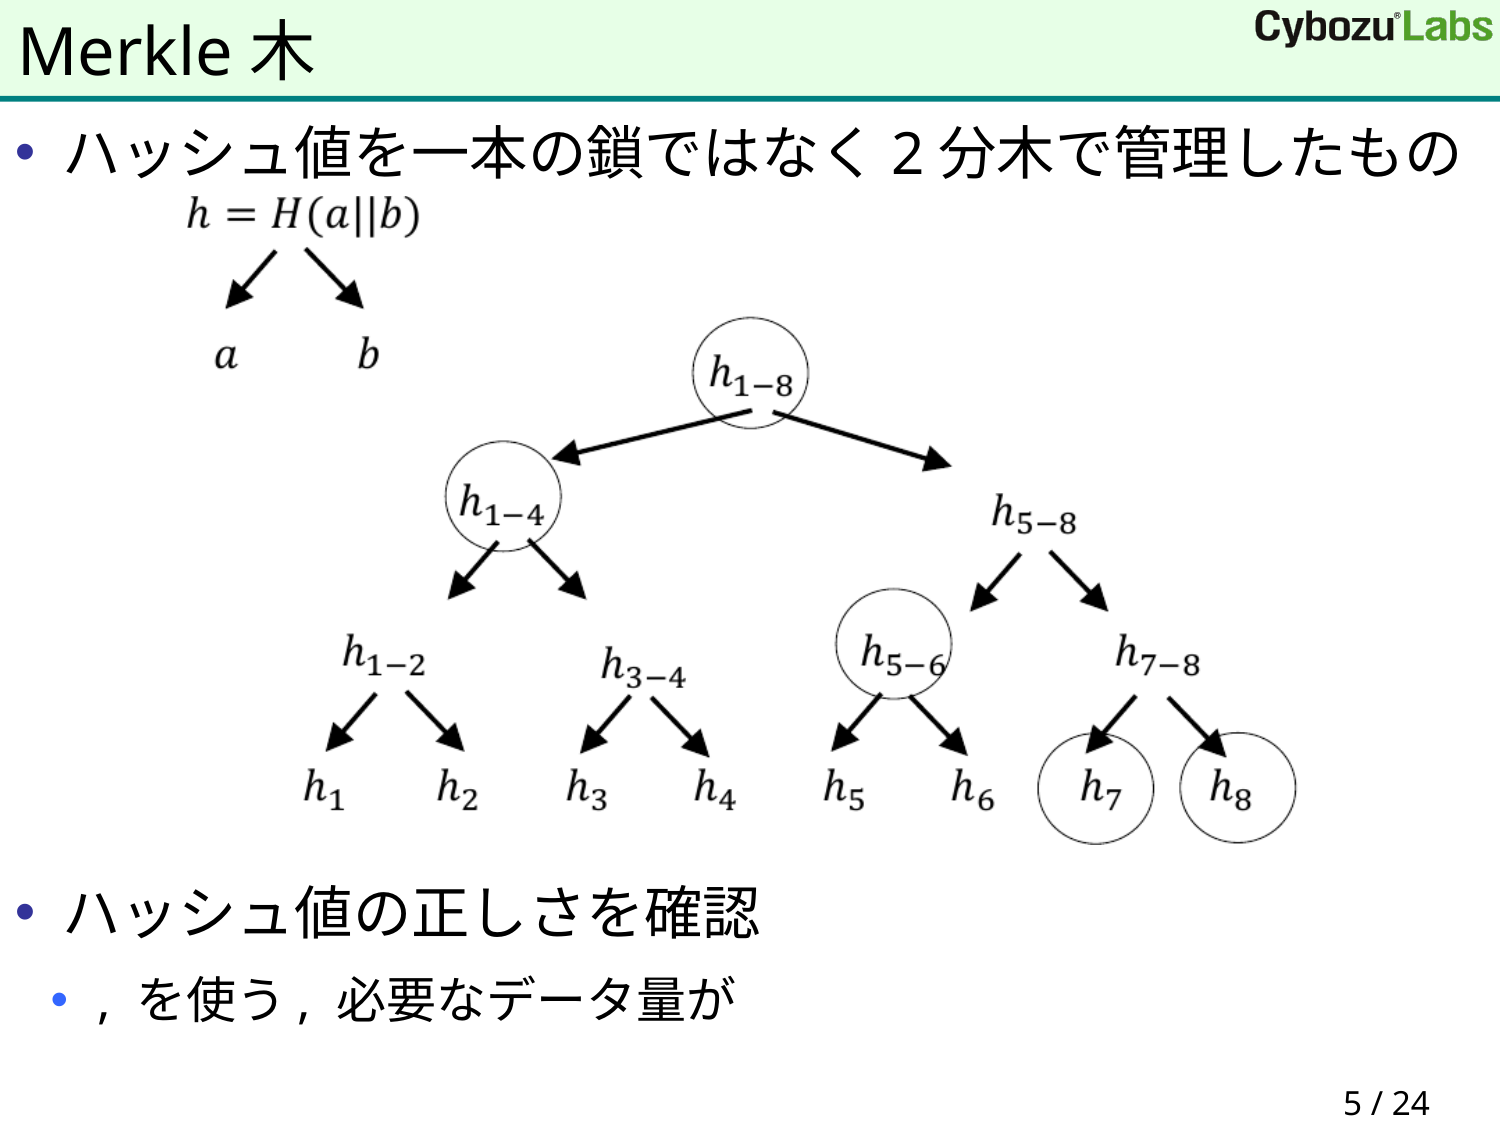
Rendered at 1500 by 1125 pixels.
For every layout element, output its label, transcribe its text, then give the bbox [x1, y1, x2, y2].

picture [187, 195, 1299, 845]
title Merkle木 [2, 1, 1500, 90]
slide_number 5 / 24 [1293, 1074, 1495, 1125]
